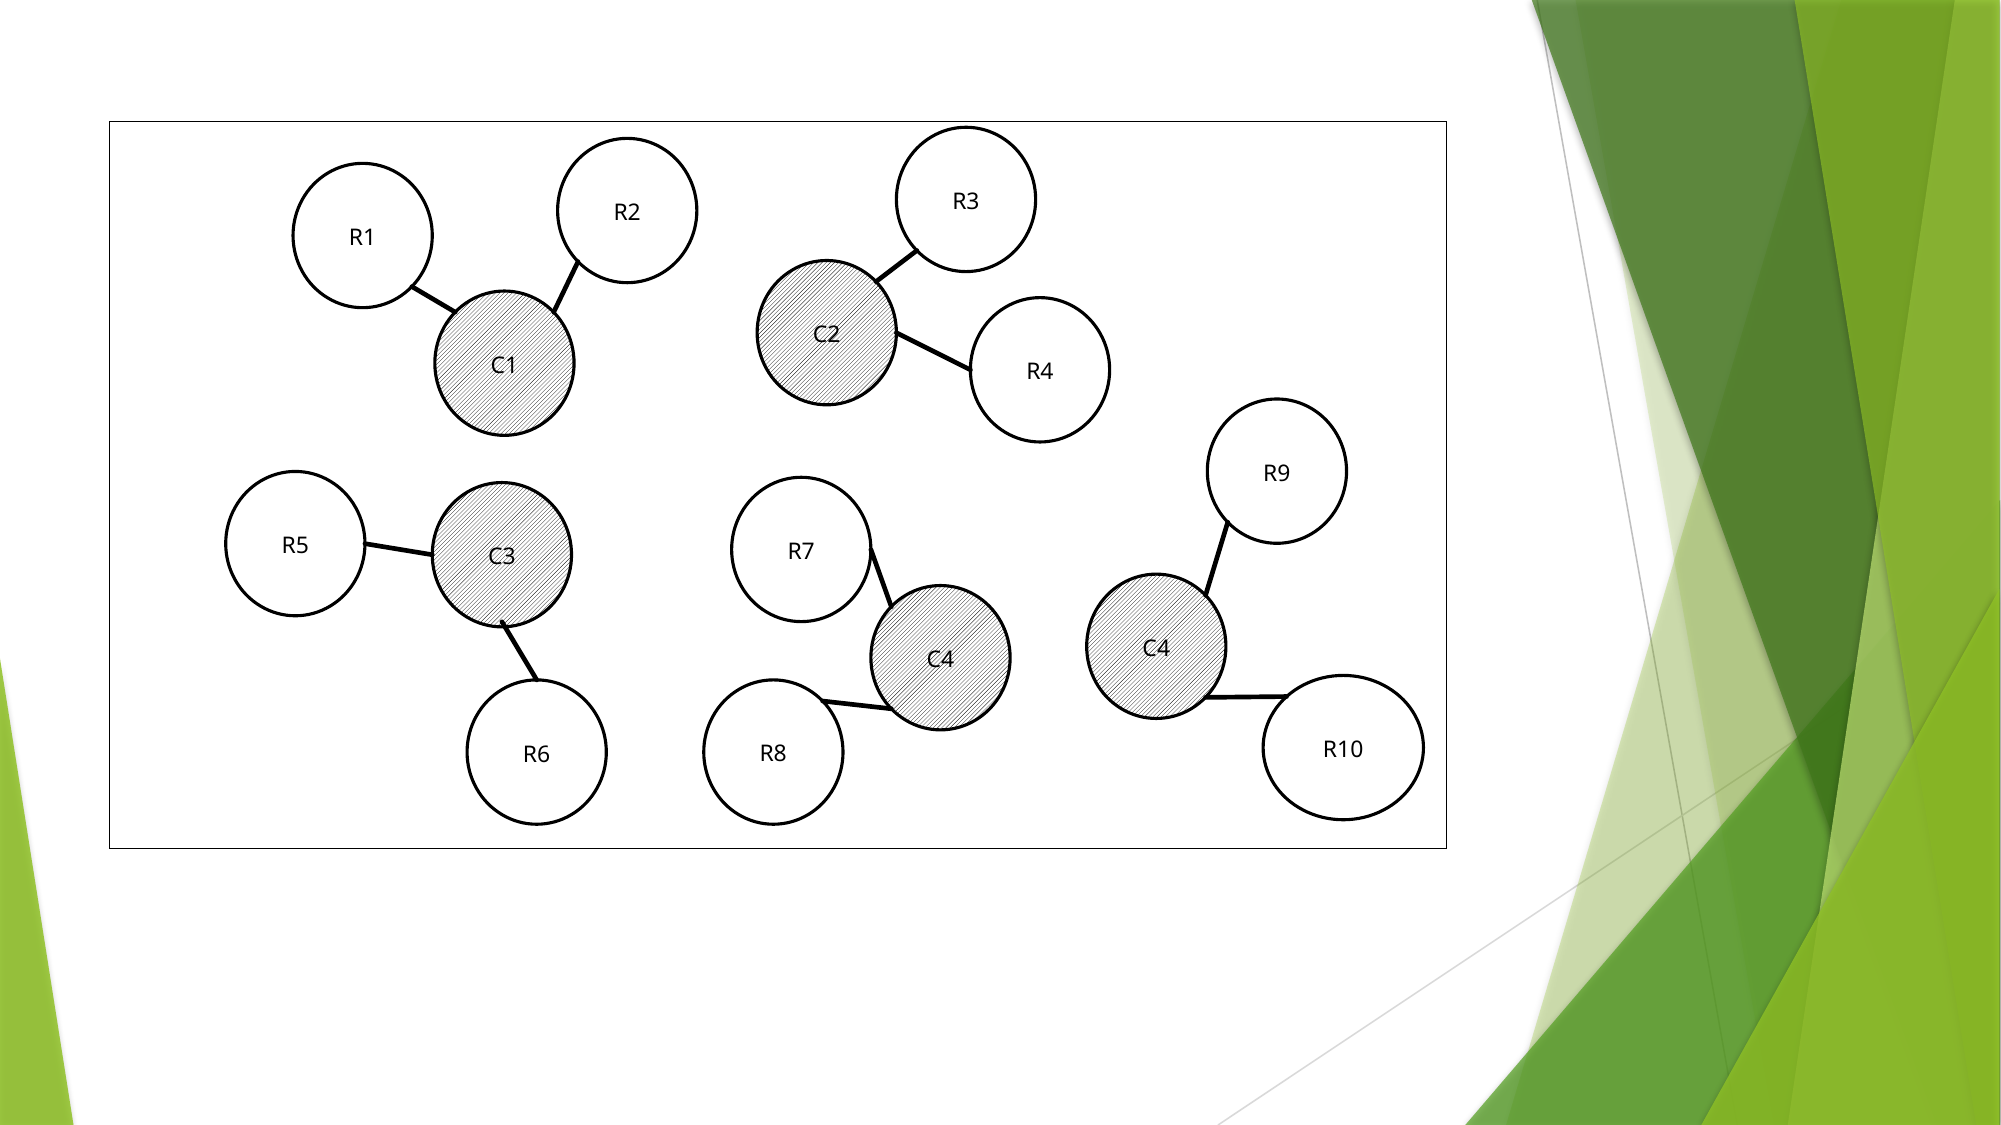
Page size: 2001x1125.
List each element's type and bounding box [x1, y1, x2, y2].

text_box [109, 121, 1448, 850]
